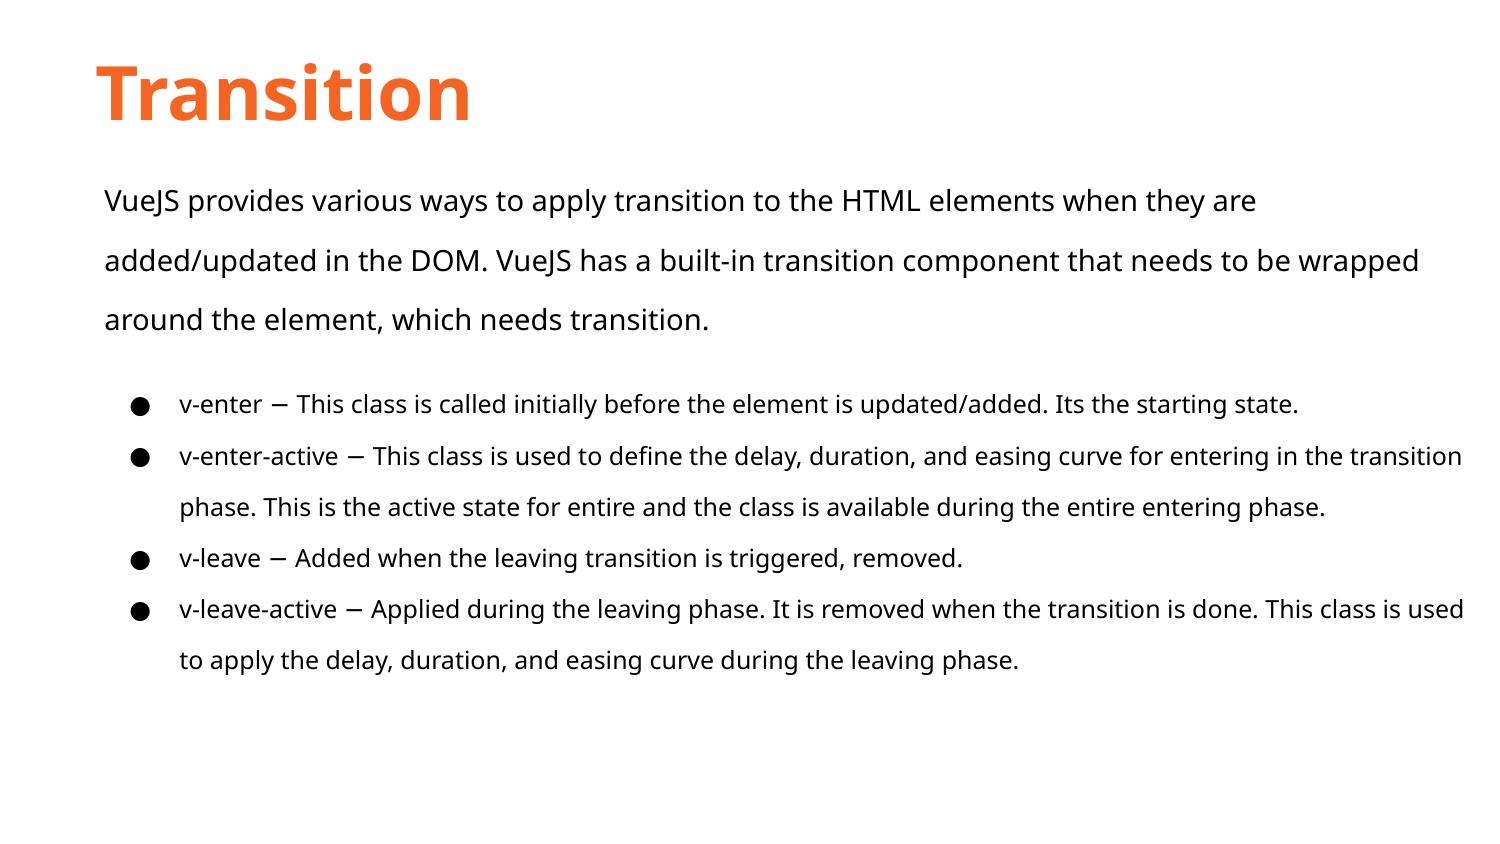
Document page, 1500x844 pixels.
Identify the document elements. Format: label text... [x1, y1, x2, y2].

title Transition [80, 30, 934, 157]
title VueJS provides various ways to apply transition to the HTML elements when they are added/updated in the DOM. VueJS has a built-in transition component that needs to be wrapped around the element, which needs transition. v-enter − This class is called initially before the element is updated/added. Its the starting state. v-enter-active − This class is used to define the delay, duration, and easing curve for entering in the transition phase. This is the active state for entire and the class is available during the entire entering phase. v-leave − Added when the leaving transition is triggered, removed. v-leave-active − Applied during the leaving phase. It is removed when the transition is done. This class is used to apply the delay, duration, and easing curve during the leaving phase. [89, 142, 1491, 804]
